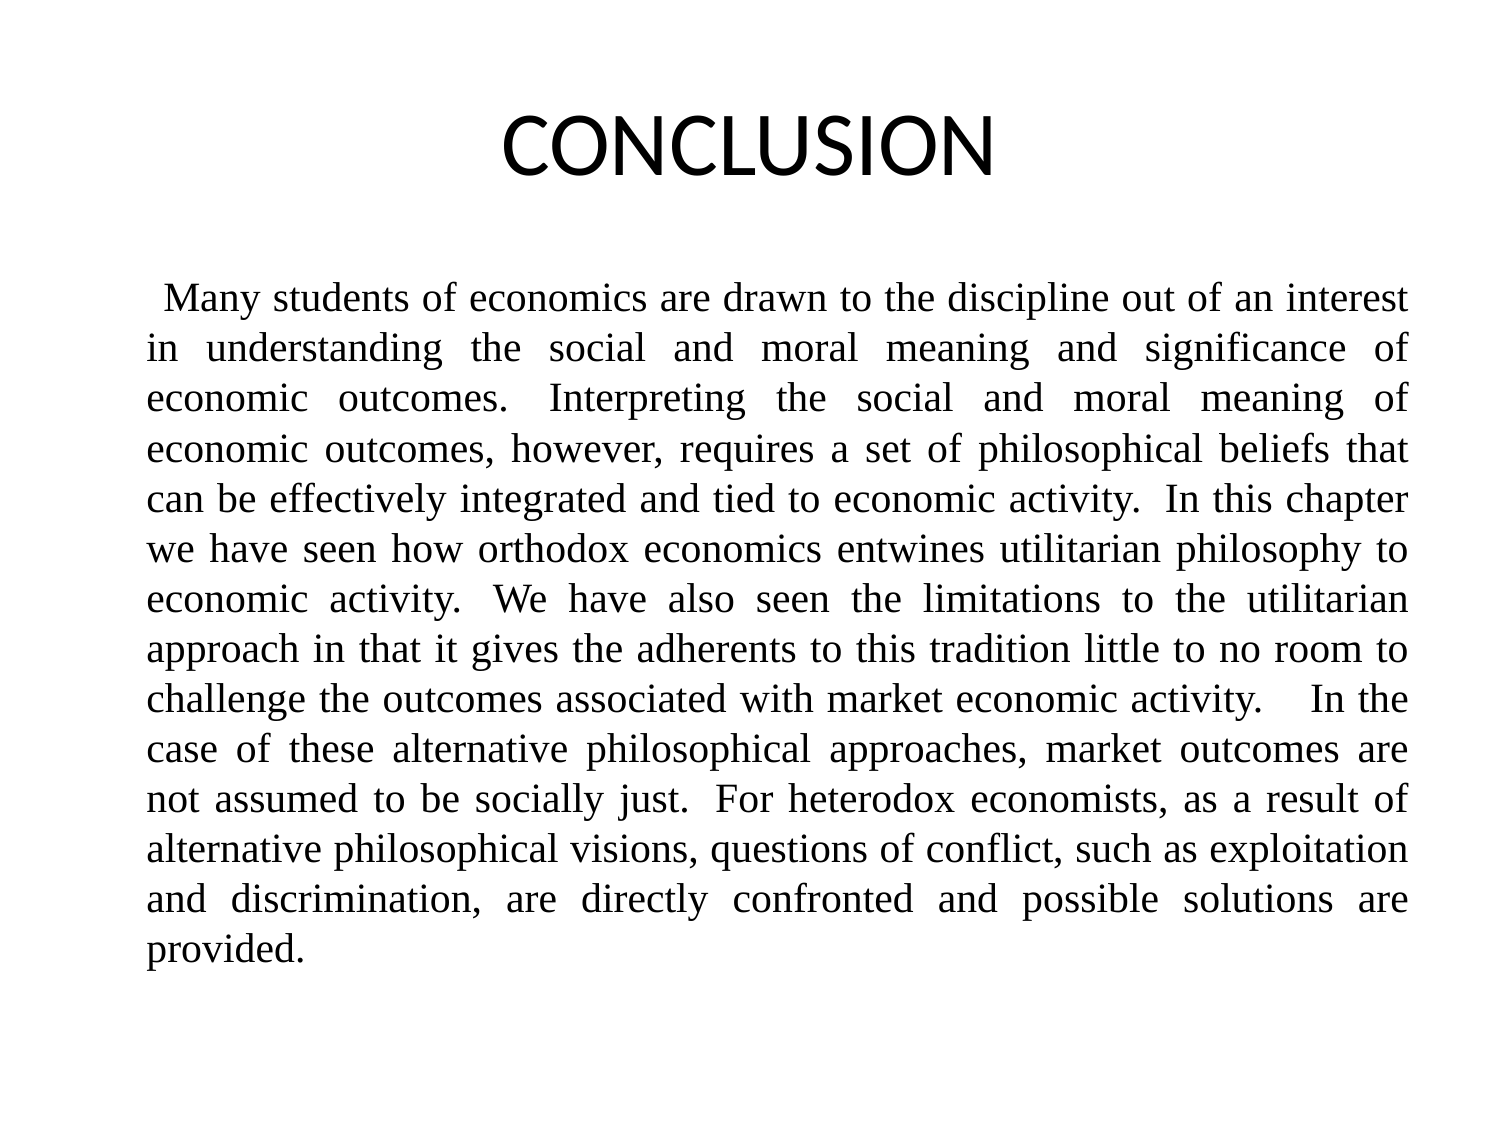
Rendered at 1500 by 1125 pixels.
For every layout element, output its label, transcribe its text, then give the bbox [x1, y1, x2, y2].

list Many students of economics are drawn to the discipline out of an interest in understanding the social and moral meaning and significance of economic outcomes. Interpreting the social and moral meaning of economic outcomes, however, requires a set of philosophical beliefs that can be effectively integrated and tied to economic activity. In this chapter we have seen how orthodox economics entwines utilitarian philosophy to economic activity. We have also seen the limitations to the utilitarian approach in that it gives the adherents to this tradition little to no room to challenge the outcomes associated with market economic activity. In the case of these alternative philosophical approaches, market outcomes are not assumed to be socially just. For heterodox economists, as a result of alternative philosophical visions, questions of conflict, such as exploitation and discrimination, are directly confronted and possible solutions are provided. [75, 262, 1425, 1005]
title CONCLUSION [75, 45, 1425, 233]
